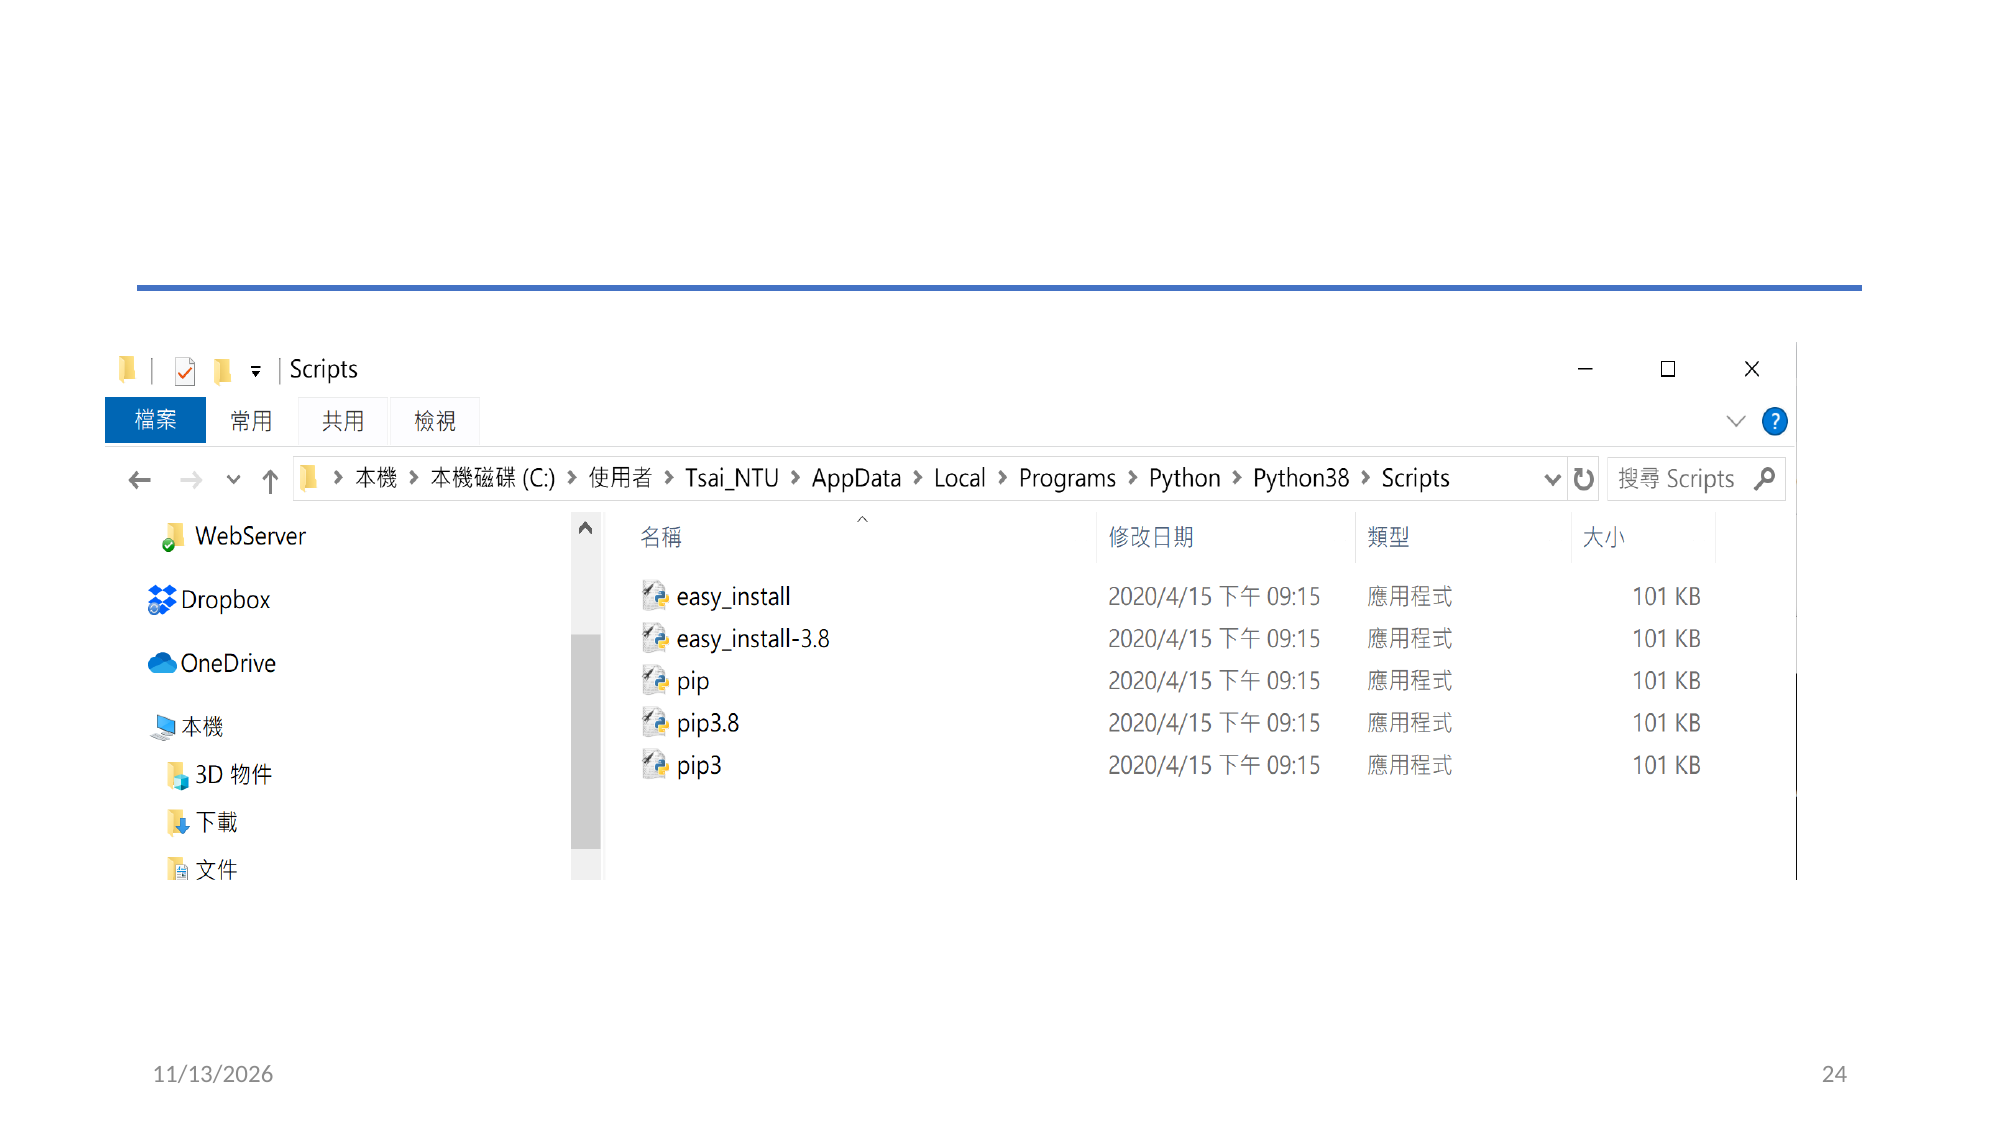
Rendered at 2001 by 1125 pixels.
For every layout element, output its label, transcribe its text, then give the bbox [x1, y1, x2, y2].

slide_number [137, 1042, 588, 1103]
slide_number 24 [1412, 1042, 1863, 1103]
picture [104, 342, 1797, 881]
